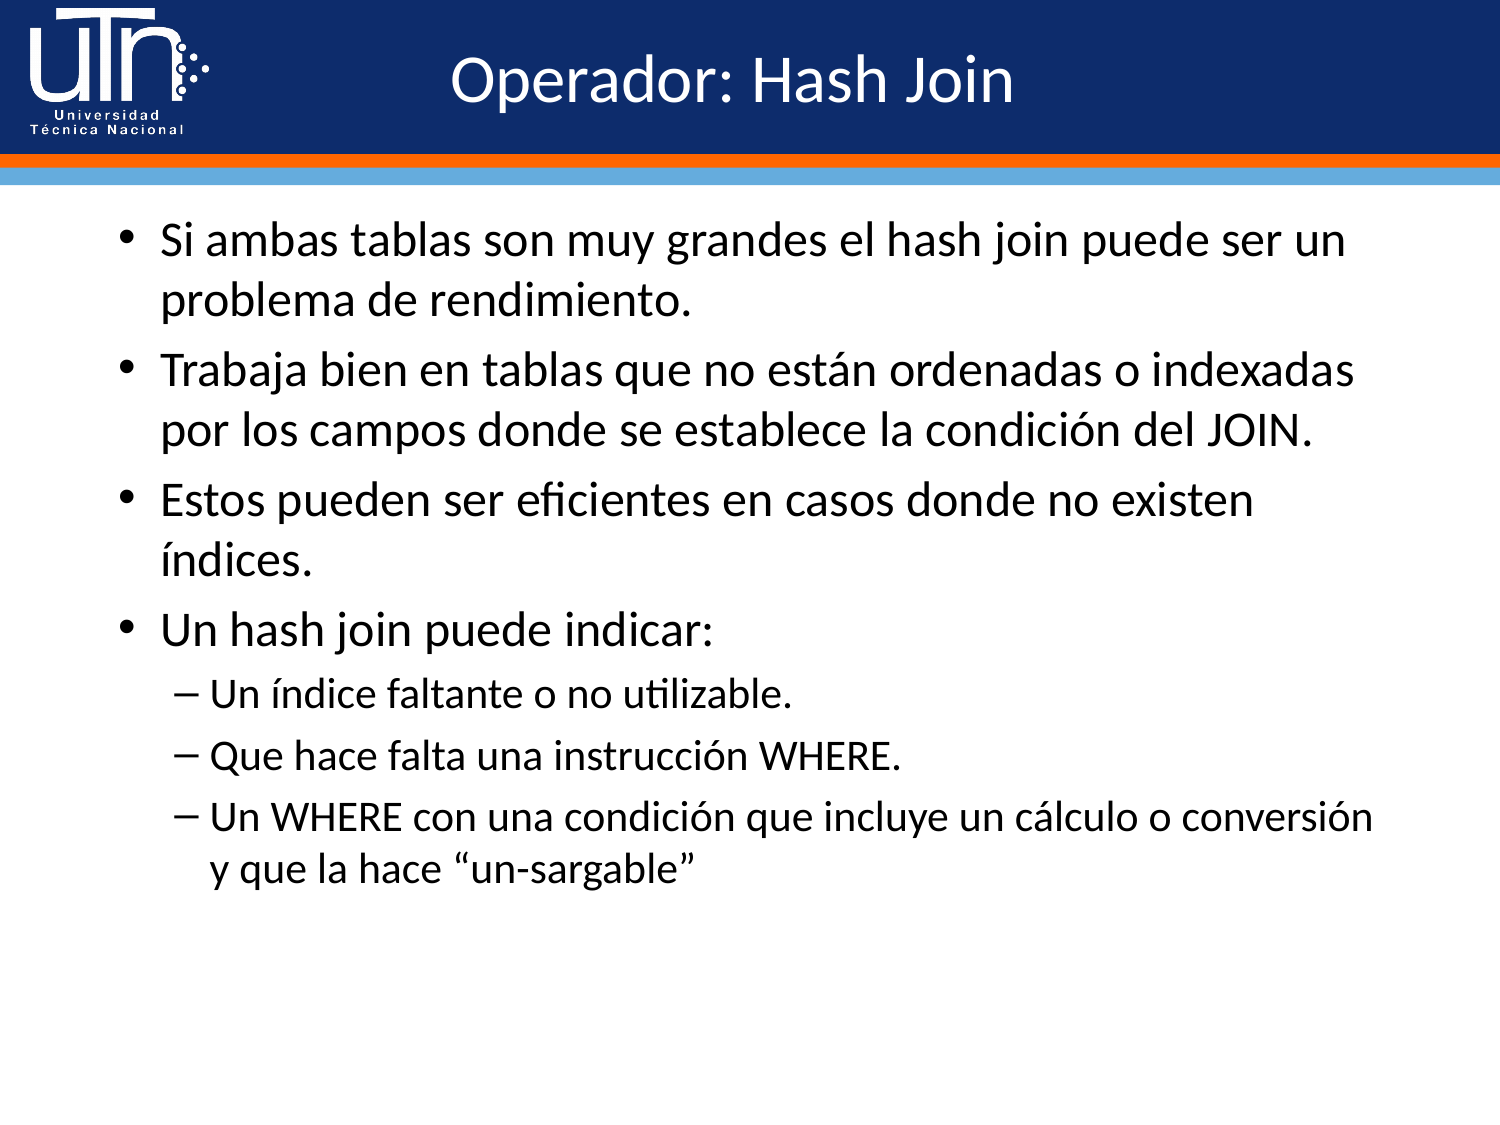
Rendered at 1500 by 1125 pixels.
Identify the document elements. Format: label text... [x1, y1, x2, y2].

list Si ambas tablas son muy grandes el hash join puede ser un problema de rendimiento. Trabaja bien en tablas que no están ordenadas o indexadas por los campos donde se establece la condición del JOIN. Estos pueden ser eficientes en casos donde no existen índices. Un hash join puede indicar: Un índice faltante o no utilizable. Que hace falta una instrucción WHERE. Un WHERE con una condición que incluye un cálculo o conversión y que la hace “un-sargable” [103, 198, 1397, 1012]
title Operador: Hash Join [0, 0, 1500, 154]
